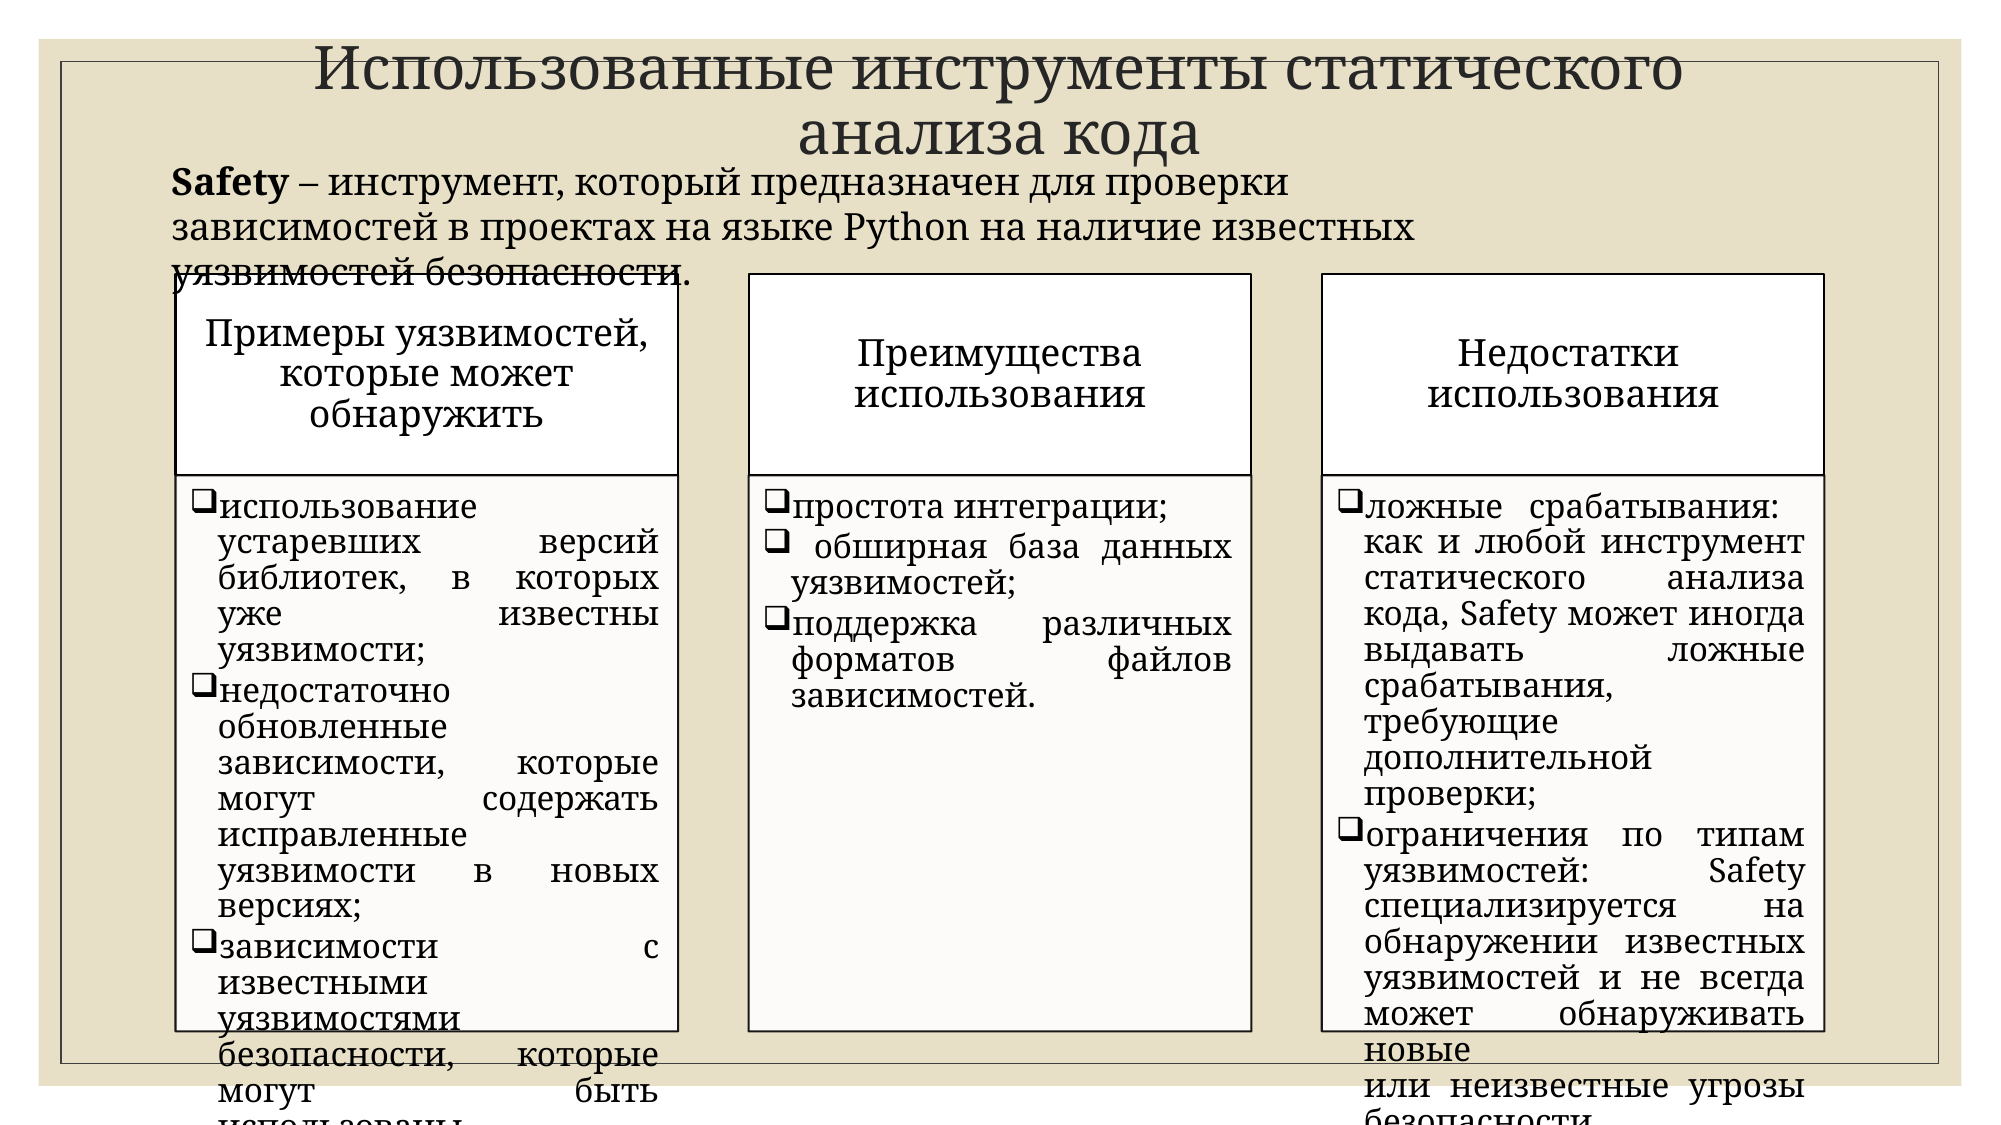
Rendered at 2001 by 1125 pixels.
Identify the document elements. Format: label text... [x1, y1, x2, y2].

title Использованные инструменты статического анализа кода [174, 30, 1825, 175]
text_box Safety – инструмент, который предназначен для проверки зависимостей в проектах на языке Python на наличие известных уязвимостей безопасности. [156, 150, 1512, 301]
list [174, 256, 1825, 1049]
